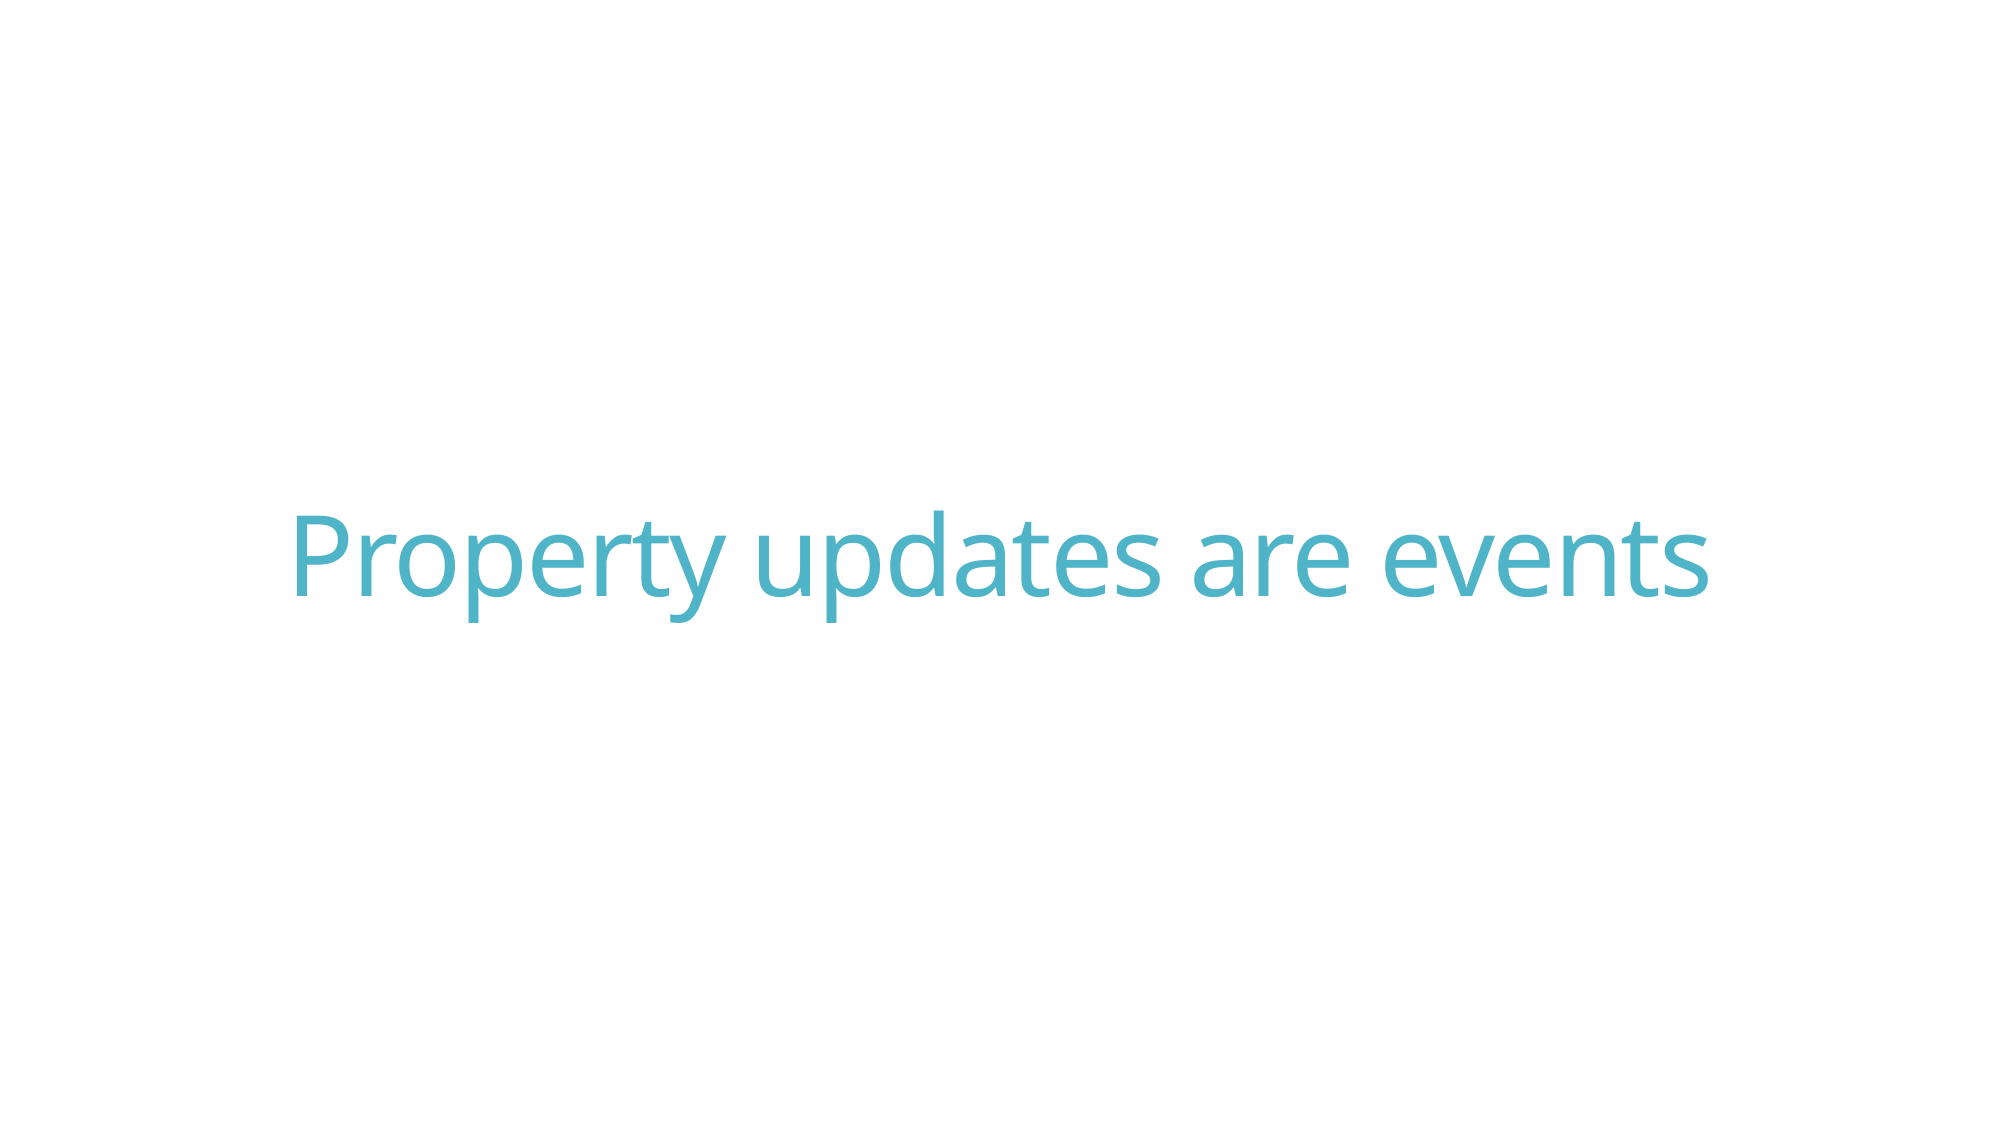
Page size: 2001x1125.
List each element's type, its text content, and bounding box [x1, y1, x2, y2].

title Property updates are events [0, 0, 2000, 1125]
